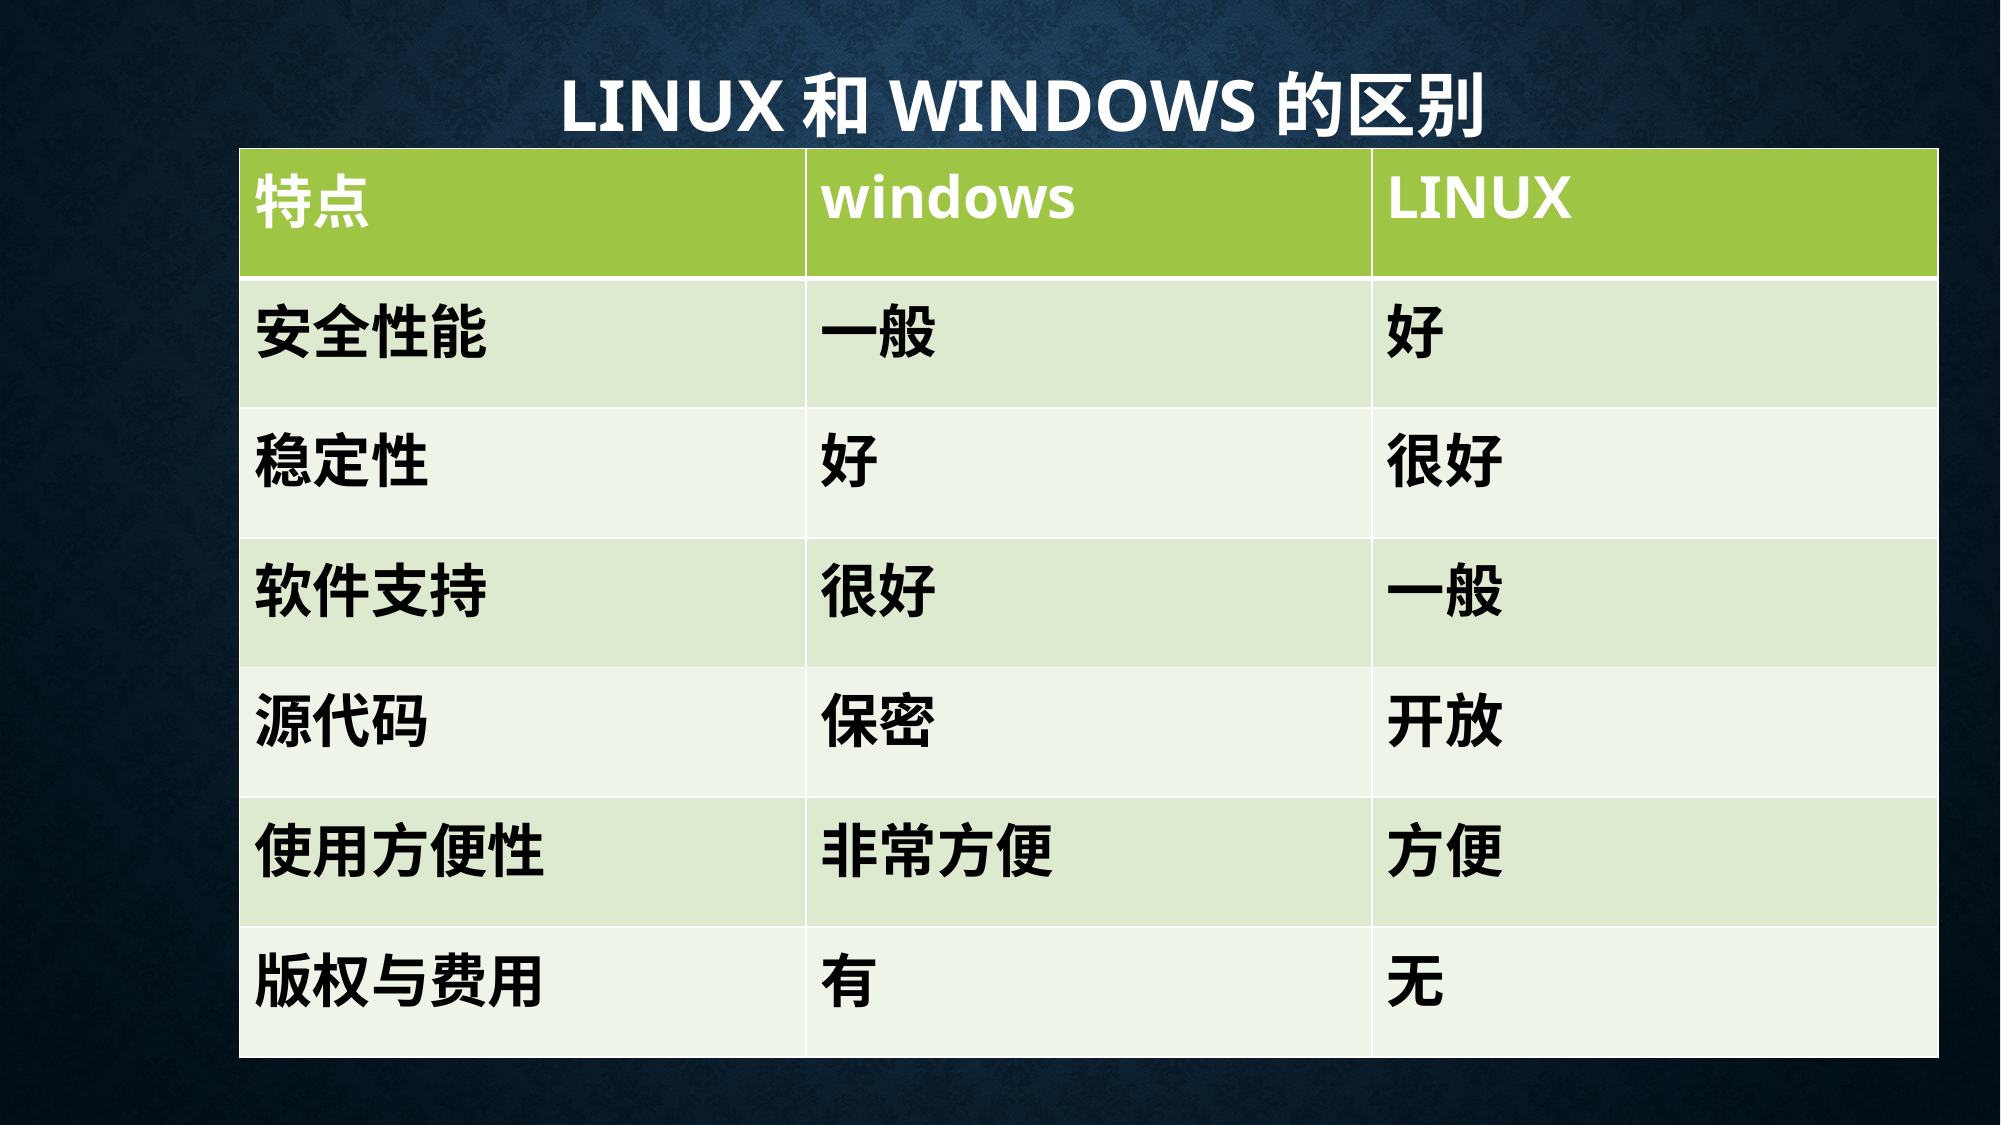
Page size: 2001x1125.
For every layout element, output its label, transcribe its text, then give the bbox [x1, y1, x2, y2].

table_cell 很好 [1373, 409, 1937, 537]
table_cell 保密 [807, 668, 1371, 796]
table_header windows [807, 149, 1371, 276]
table_cell 安全性能 [240, 281, 805, 407]
table_cell 有 [807, 928, 1371, 1056]
table_cell 软件支持 [240, 539, 805, 667]
table_cell 一般 [807, 281, 1371, 407]
table_cell 好 [1373, 281, 1937, 407]
table_cell 源代码 [240, 668, 805, 796]
table_header 特点 [240, 149, 805, 276]
table_cell 无 [1373, 928, 1937, 1056]
table_header LINUX [1373, 149, 1937, 276]
table_cell 好 [807, 409, 1371, 537]
table_cell 非常方便 [807, 798, 1371, 926]
table_cell 版权与费用 [240, 928, 805, 1056]
table_cell 方便 [1373, 798, 1937, 926]
table_cell 开放 [1373, 668, 1937, 796]
table_cell 一般 [1373, 539, 1937, 667]
title linux和windows的区别 [173, 0, 1872, 218]
table_cell 使用方便性 [240, 798, 805, 926]
table_cell 稳定性 [240, 409, 805, 537]
table_cell 很好 [807, 539, 1371, 667]
